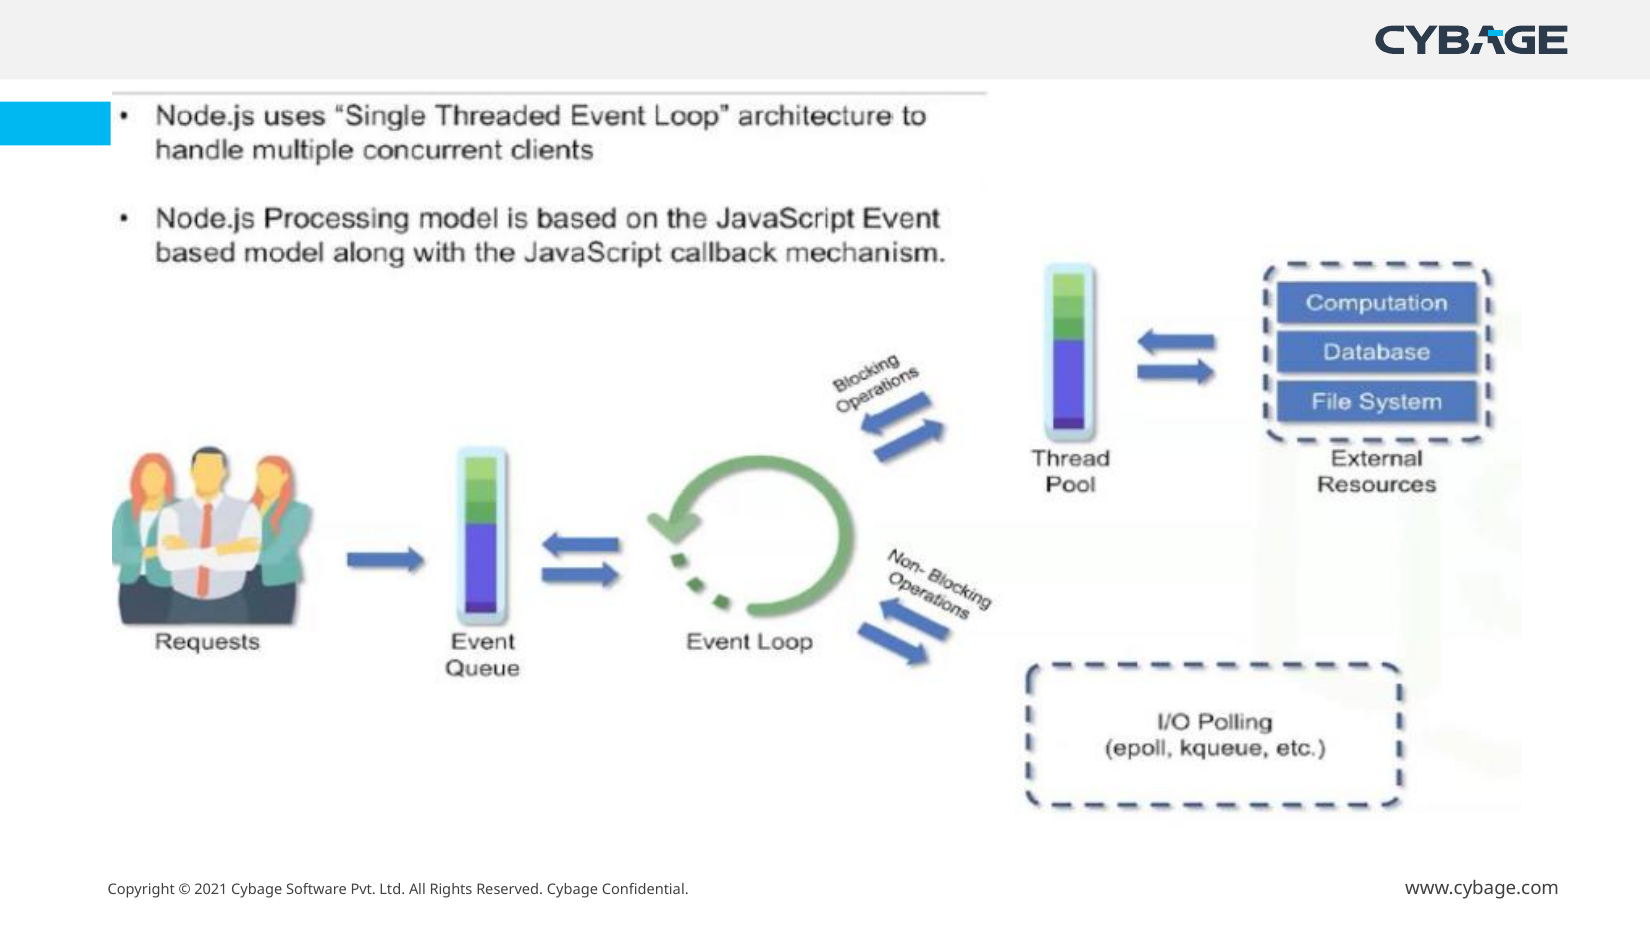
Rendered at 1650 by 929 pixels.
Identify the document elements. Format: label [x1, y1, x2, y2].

picture [112, 88, 1522, 878]
